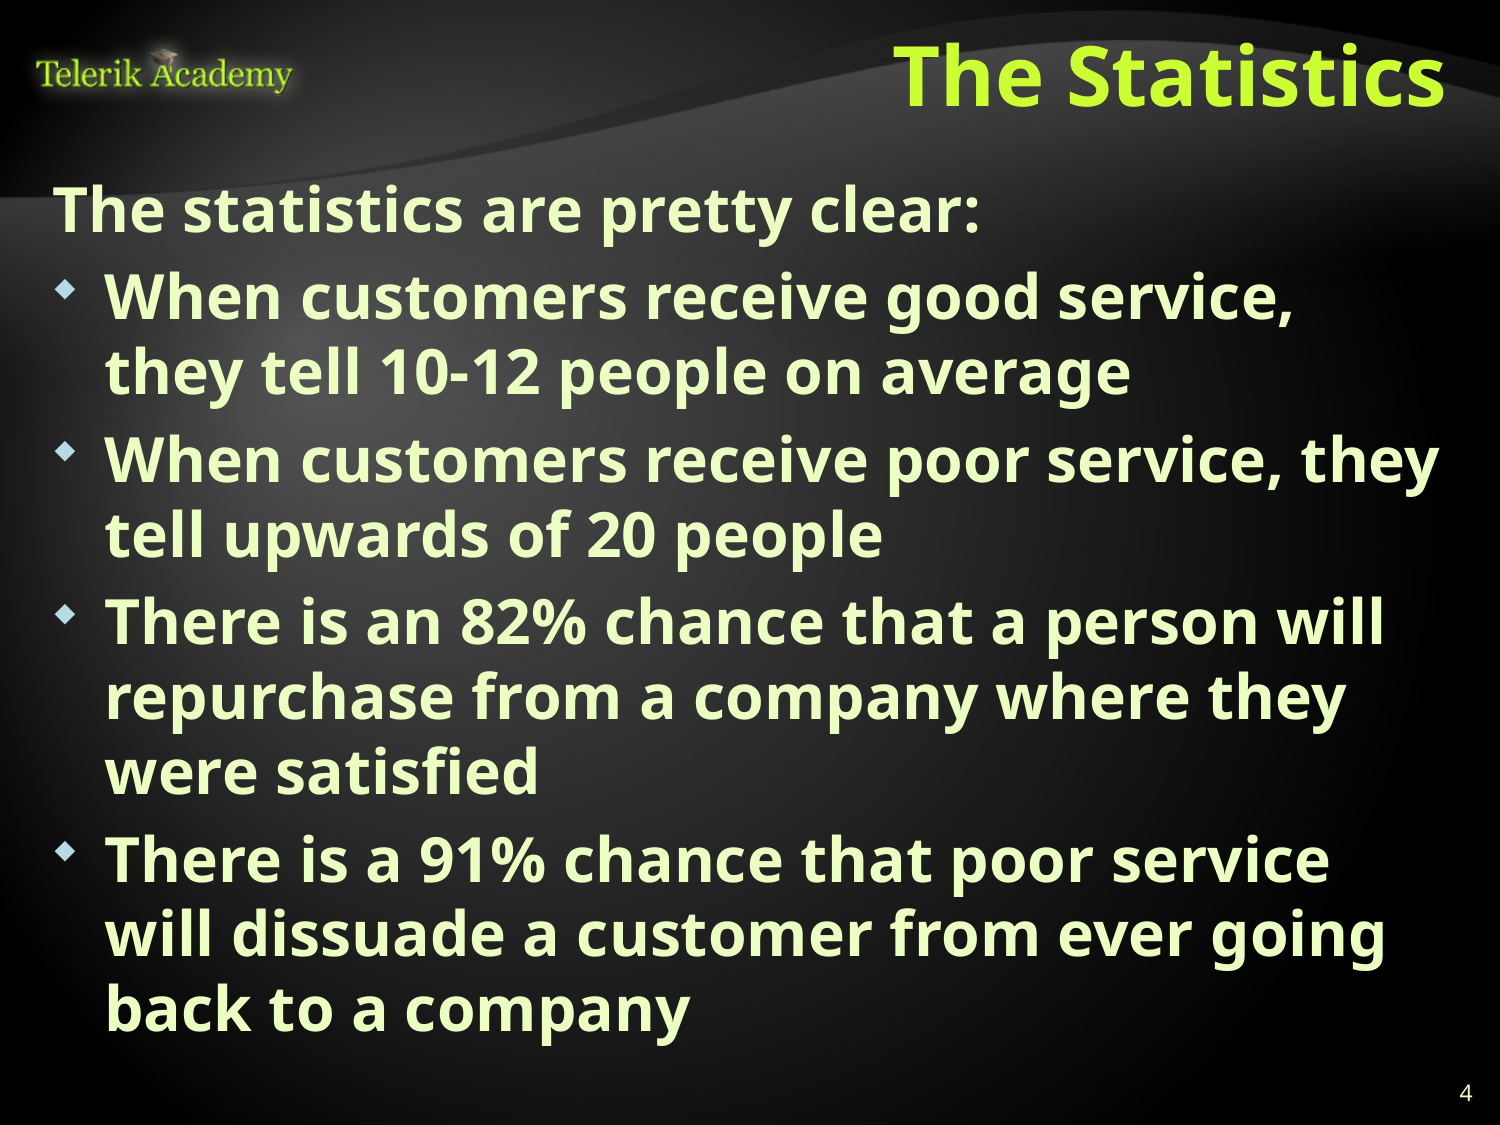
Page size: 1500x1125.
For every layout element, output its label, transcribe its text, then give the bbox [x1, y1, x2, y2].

list The statistics are pretty clear: When customers receive good service, they tell 10-12 people on average When customers receive poor service, they tell upwards of 20 people There is an 82% chance that a person will repurchase from a company where they were satisfied There is a 91% chance that poor service will dissuade a customer from ever going back to a company [37, 162, 1463, 1072]
title The Statistics [300, 12, 1463, 150]
picture [0, 0, 1500, 1125]
slide_number 4 [1412, 1074, 1488, 1113]
